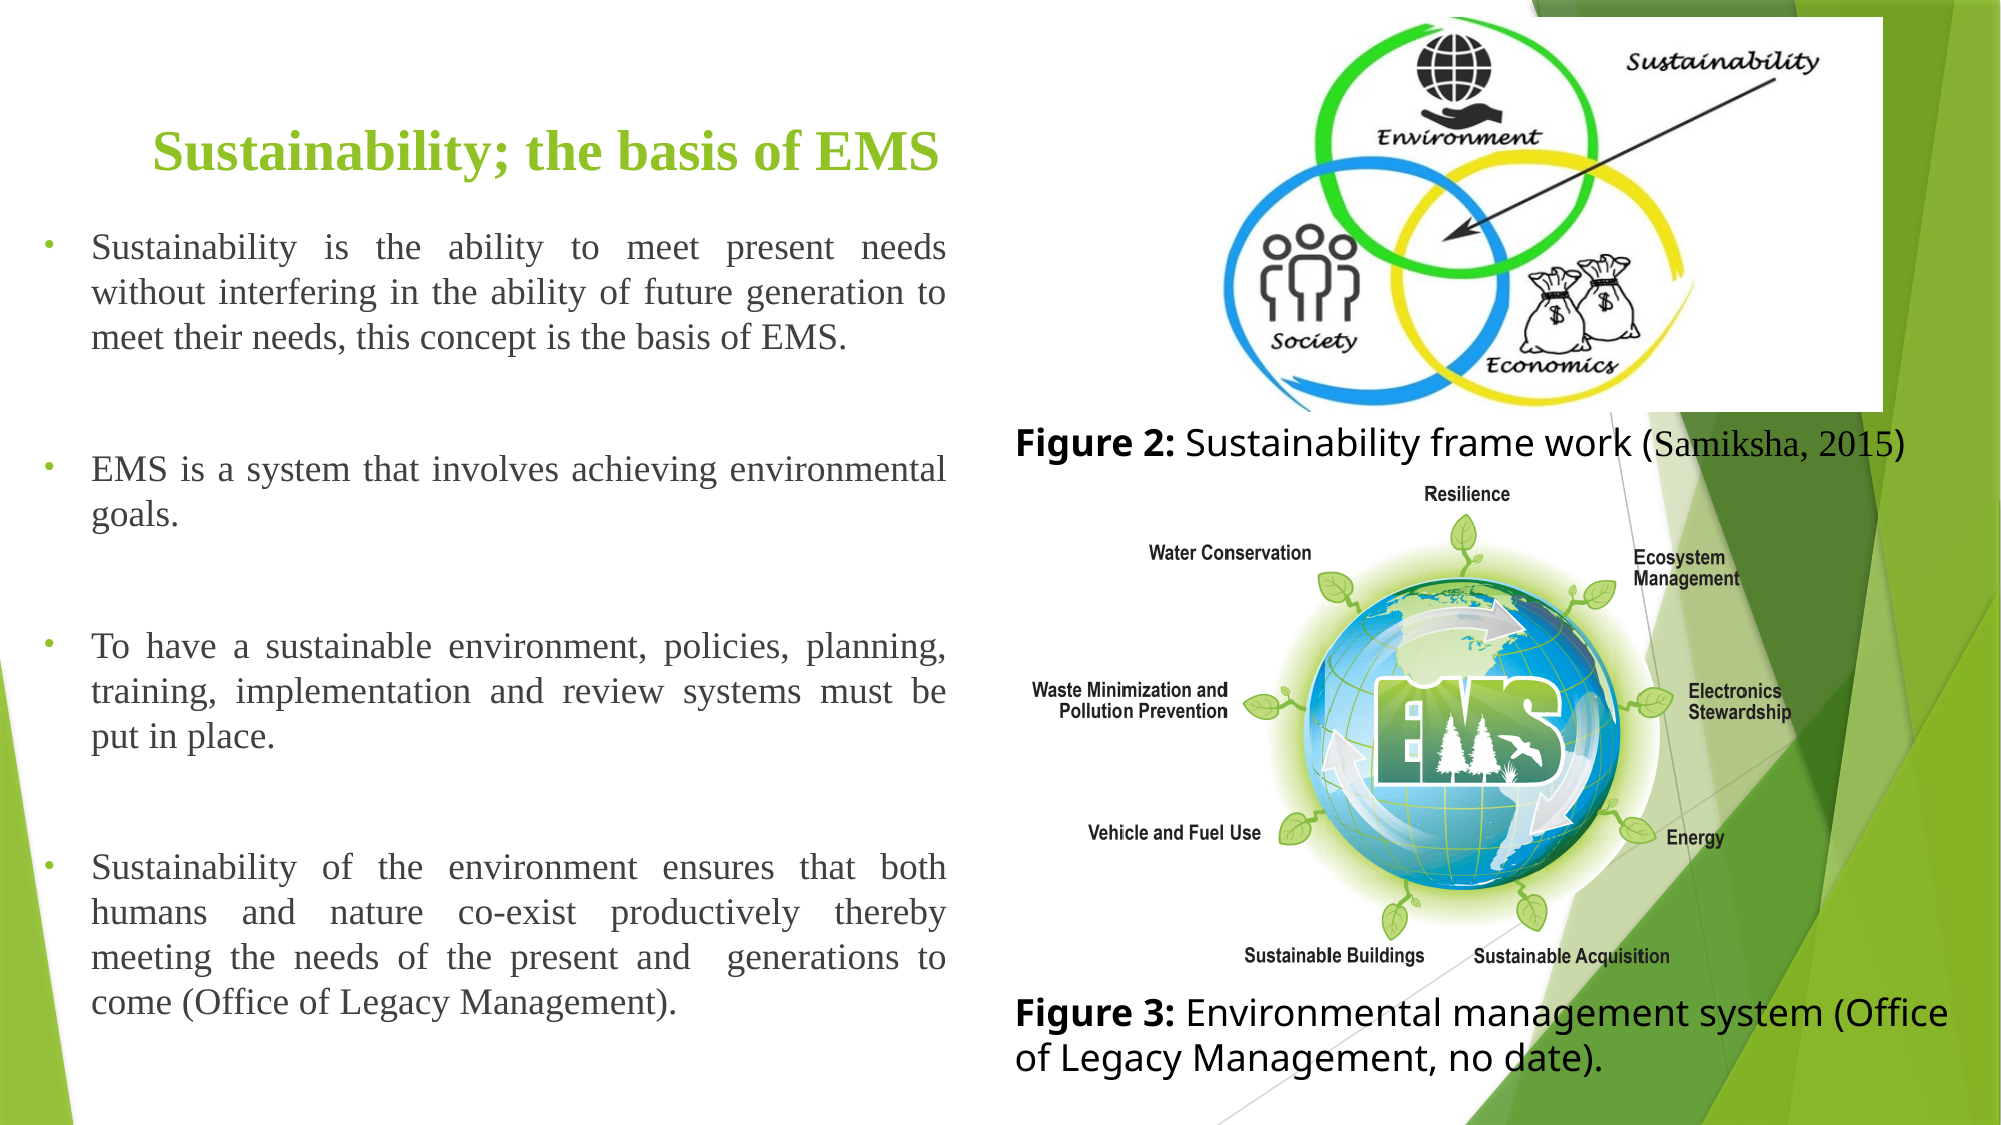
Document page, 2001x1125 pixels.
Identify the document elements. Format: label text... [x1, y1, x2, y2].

text_box Figure 3: Environmental management system (Office of Legacy Management, no date). [999, 981, 1997, 1087]
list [1114, 17, 1883, 412]
list Sustainability is the ability to meet present needs without interfering in the ability of future generation to meet their needs, this concept is the basis of EMS. EMS is a system that involves achieving environmental goals. To have a sustainable environment, policies, planning, training, implementation and review systems must be put in place. Sustainability of the environment ensures that both humans and nature co-exist productively thereby meeting the needs of the present and generations to come (Office of Legacy Management). [29, 214, 964, 1042]
picture [1019, 471, 1849, 982]
title Sustainability; the basis of EMS [137, 45, 967, 190]
text_box Figure 2: Sustainability frame work (Samiksha, 2015) [999, 411, 2000, 472]
